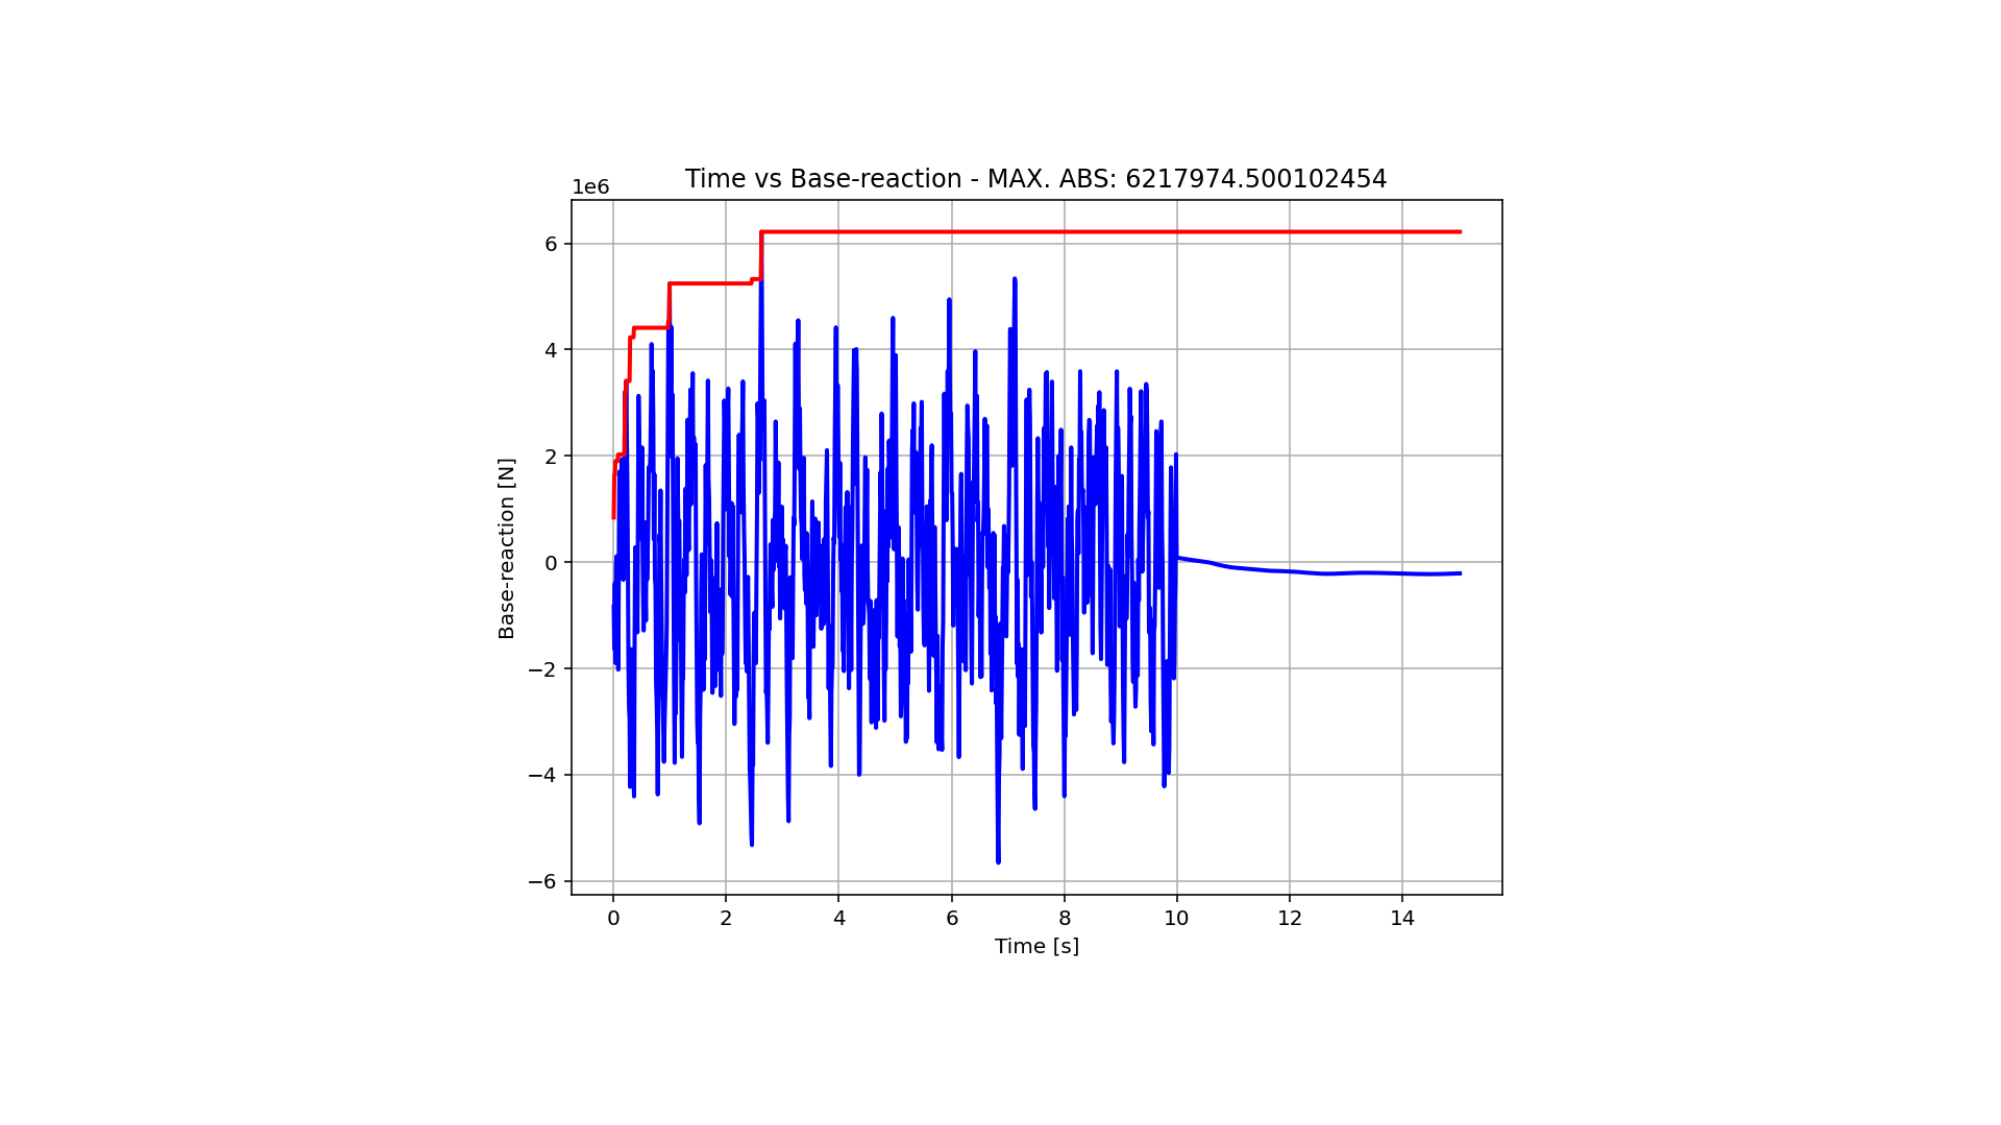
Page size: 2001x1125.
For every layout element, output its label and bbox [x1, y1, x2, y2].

picture [482, 153, 1518, 972]
